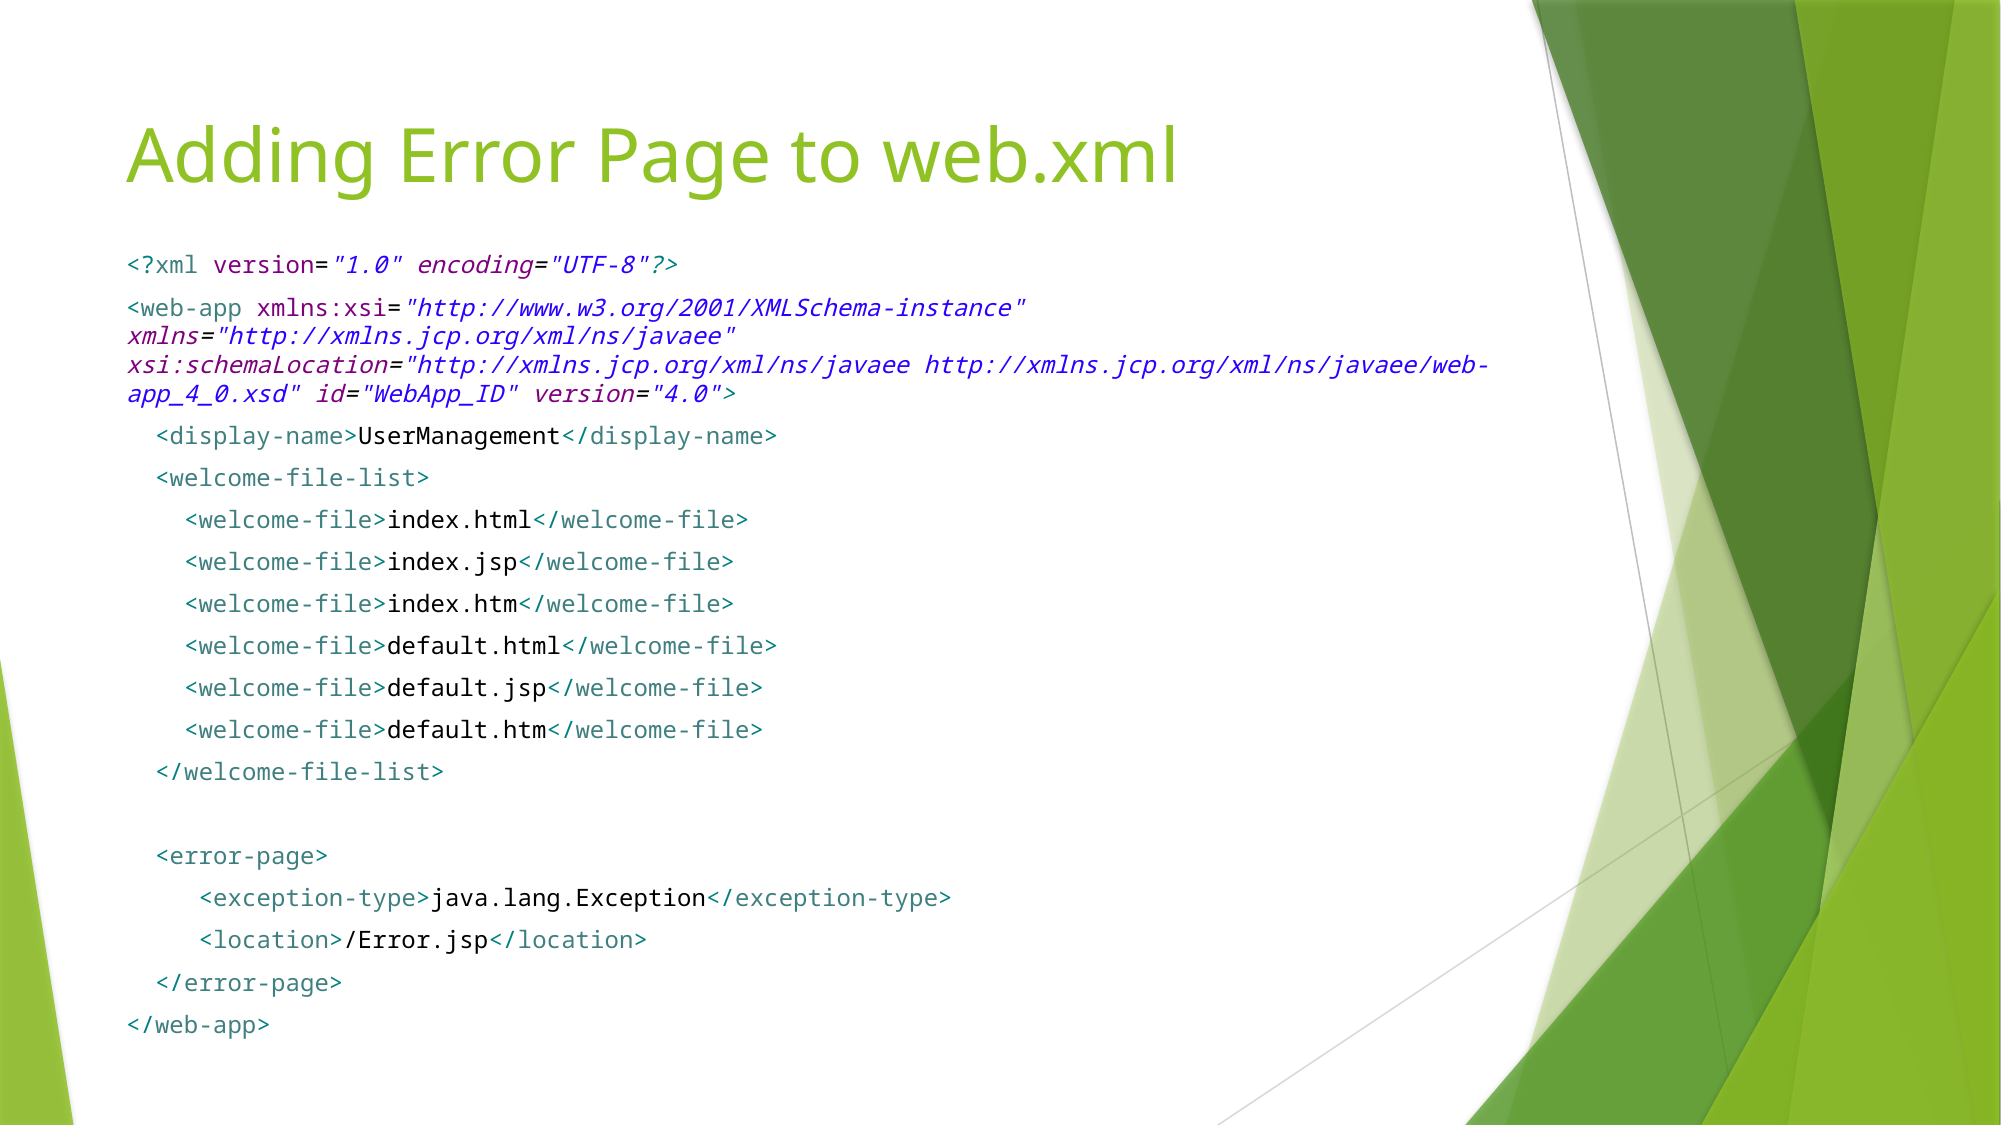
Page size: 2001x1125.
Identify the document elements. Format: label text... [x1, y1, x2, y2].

title Adding Error Page to web.xml [111, 99, 1522, 242]
list <?xml version="1.0" encoding="UTF-8"?> <web-app xmlns:xsi="http://www.w3.org/2001/XMLSchema-instance" xmlns="http://xmlns.jcp.org/xml/ns/javaee" xsi:schemaLocation="http://xmlns.jcp.org/xml/ns/javaee http://xmlns.jcp.org/xml/ns/javaee/web-app_4_0.xsd" id="WebApp_ID" version="4.0"> <display-name>UserManagement</display-name> <welcome-file-list> <welcome-file>index.html</welcome-file> <welcome-file>index.jsp</welcome-file> <welcome-file>index.htm</welcome-file> <welcome-file>default.html</welcome-file> <welcome-file>default.jsp</welcome-file> <welcome-file>default.htm</welcome-file> </welcome-file-list> <error-page> <exception-type>java.lang.Exception</exception-type> <location>/Error.jsp</location> </error-page> </web-app> [111, 242, 1522, 1053]
